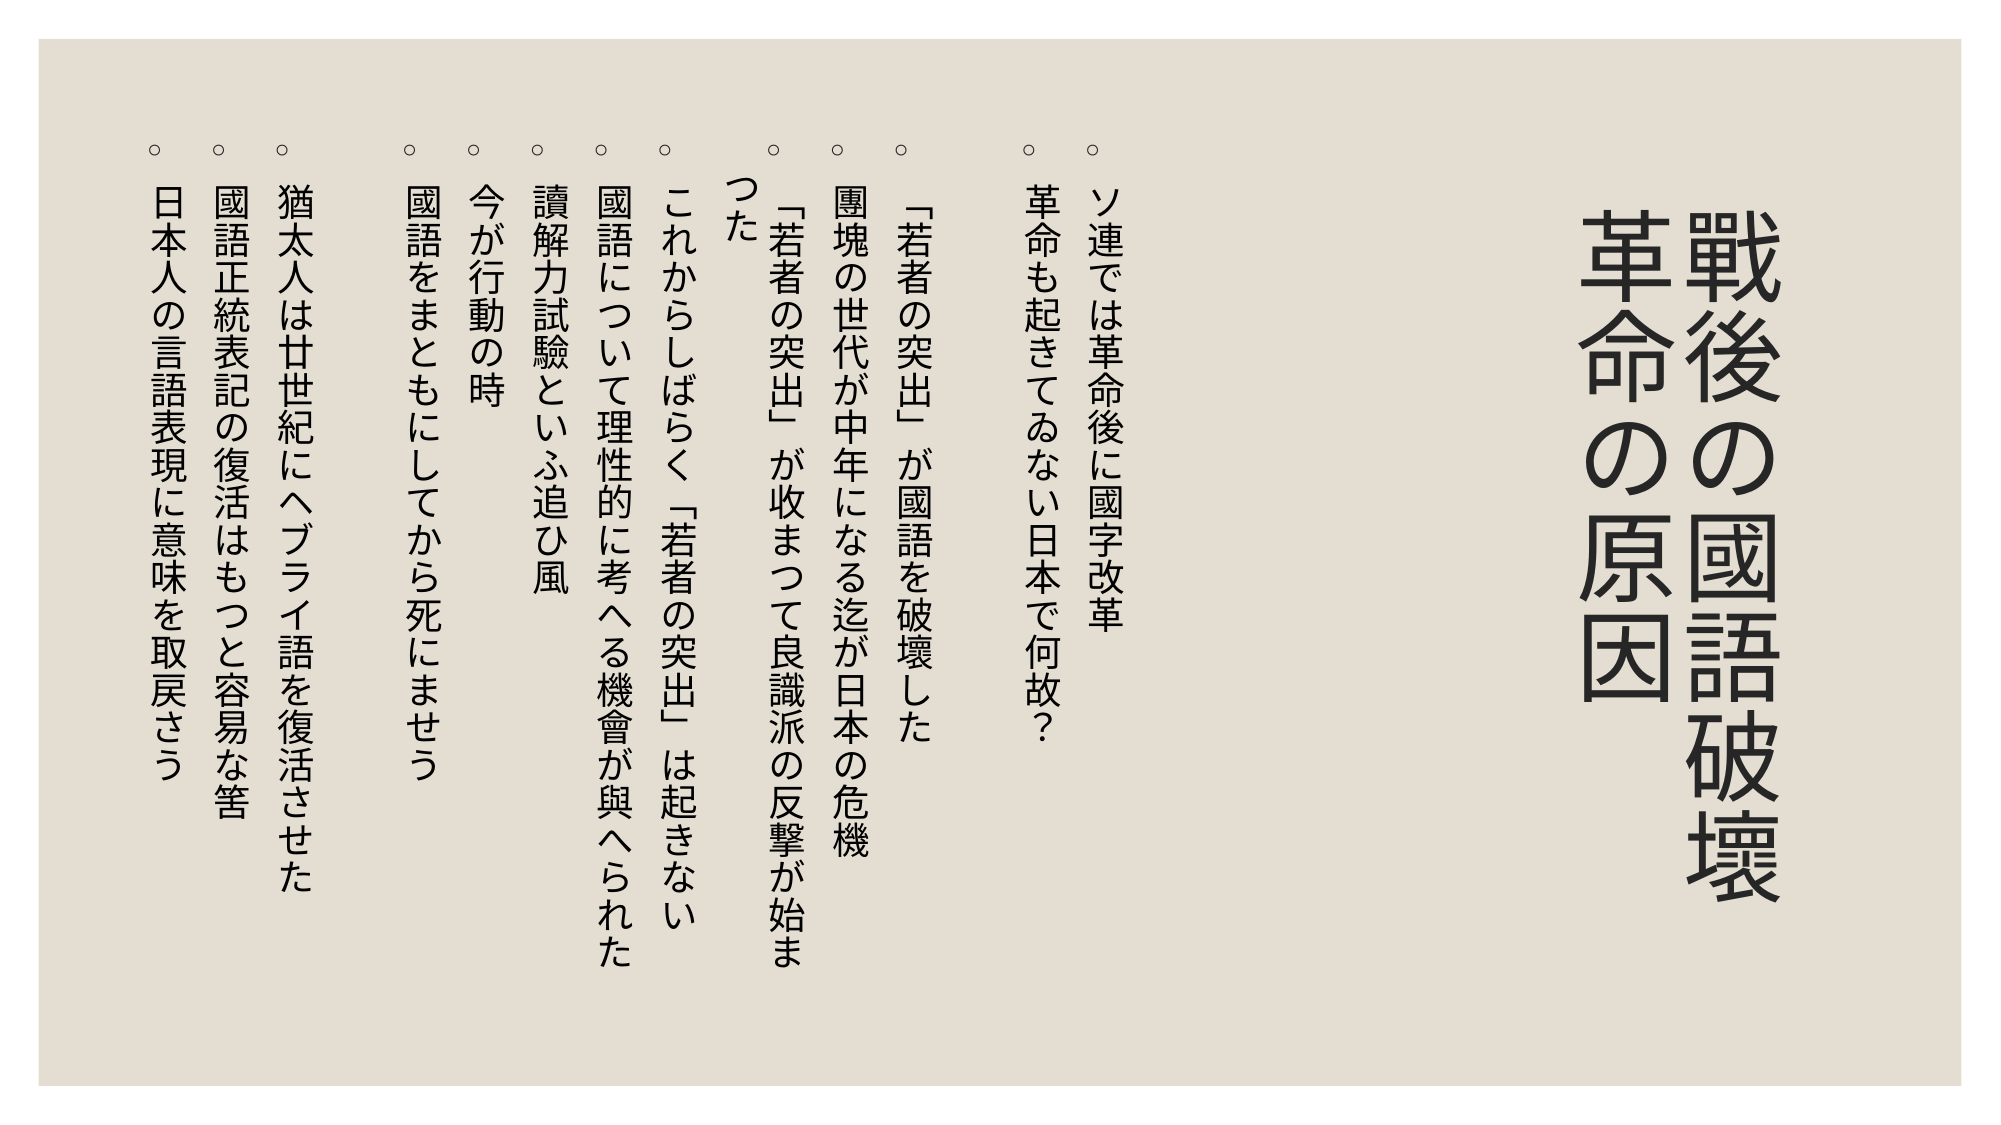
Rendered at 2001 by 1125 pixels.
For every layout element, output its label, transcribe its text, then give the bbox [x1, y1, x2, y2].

list ソ連では革命後に國字改革 革命も起きてゐない日本で何故？ 「若者の突出」が國語を破壞した 團塊の世代が中年になる迄が日本の危機 「若者の突出」が收まつて良識派の反撃が始まつた これからしばらく「若者の突出」は起きない 國語について理性的に考へる機會が與へられた 讀解力試驗といふ追ひ風 今が行動の時 國語をまともにしてから死にませう 猶太人は廿世紀にヘブライ語を復活させた 國語正統表記の復活はもつと容易な筈 日本人の言語表現に意味を取戻さう [137, 125, 1463, 988]
title 戰後の國語破壞 革命の原因 [1475, 125, 1863, 988]
